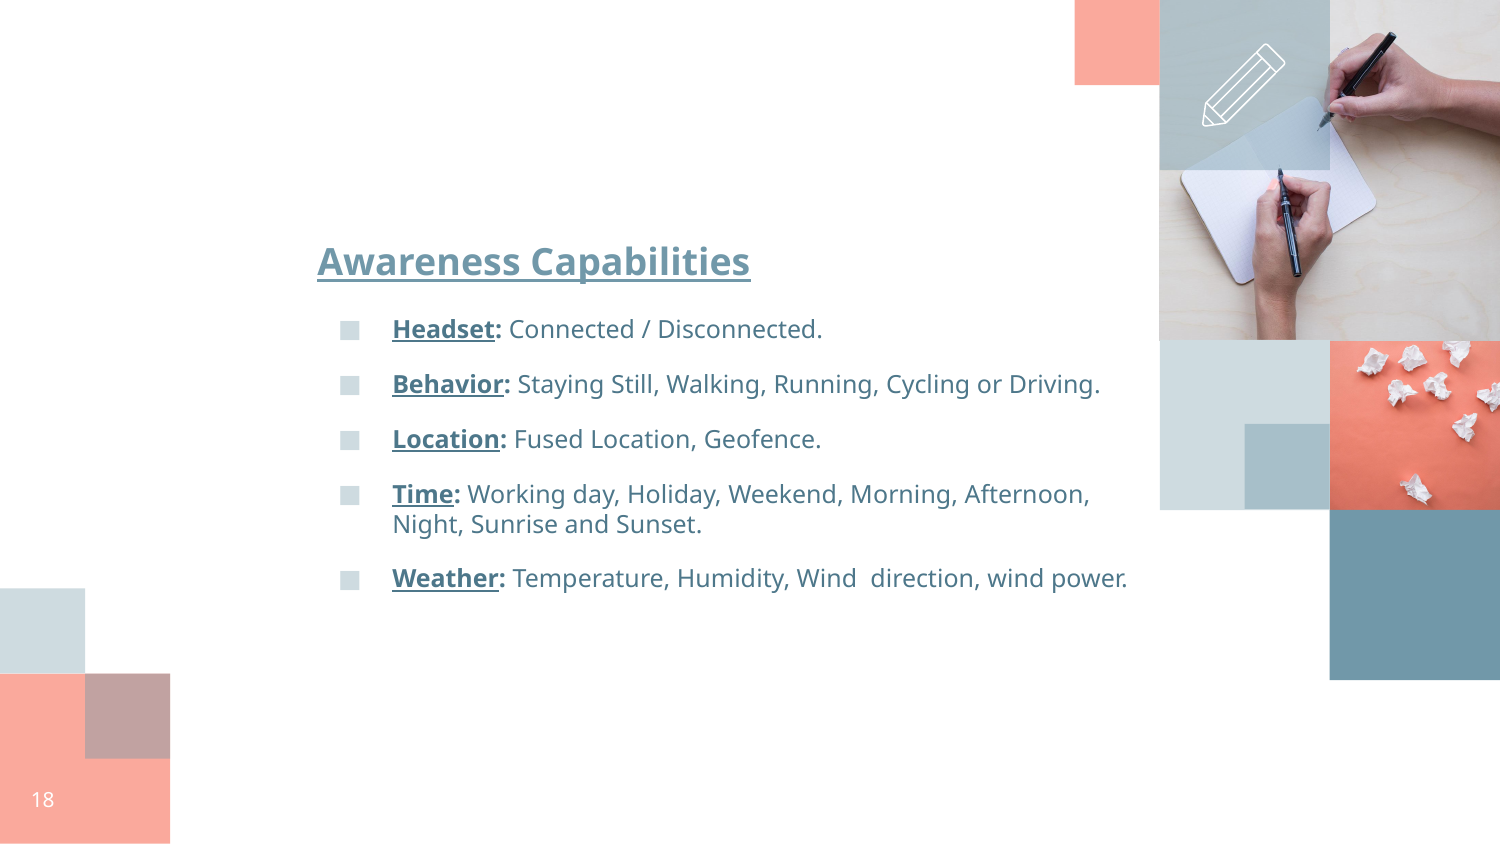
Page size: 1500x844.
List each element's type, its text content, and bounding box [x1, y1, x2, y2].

slide_number 18 [0, 758, 86, 844]
list Headset: Connected / Disconnected. Behavior: Staying Still, Walking, Running, Cycling or Driving. Location: Fused Location, Geofence. Time: Working day, Holiday, Weekend, Morning, Afternoon, Night, Sunrise and Sunset. Weather: Temperature, Humidity, Wind direction, wind power. [302, 298, 1151, 759]
picture [1159, 0, 1500, 509]
title Awareness Capabilities [302, 196, 978, 298]
